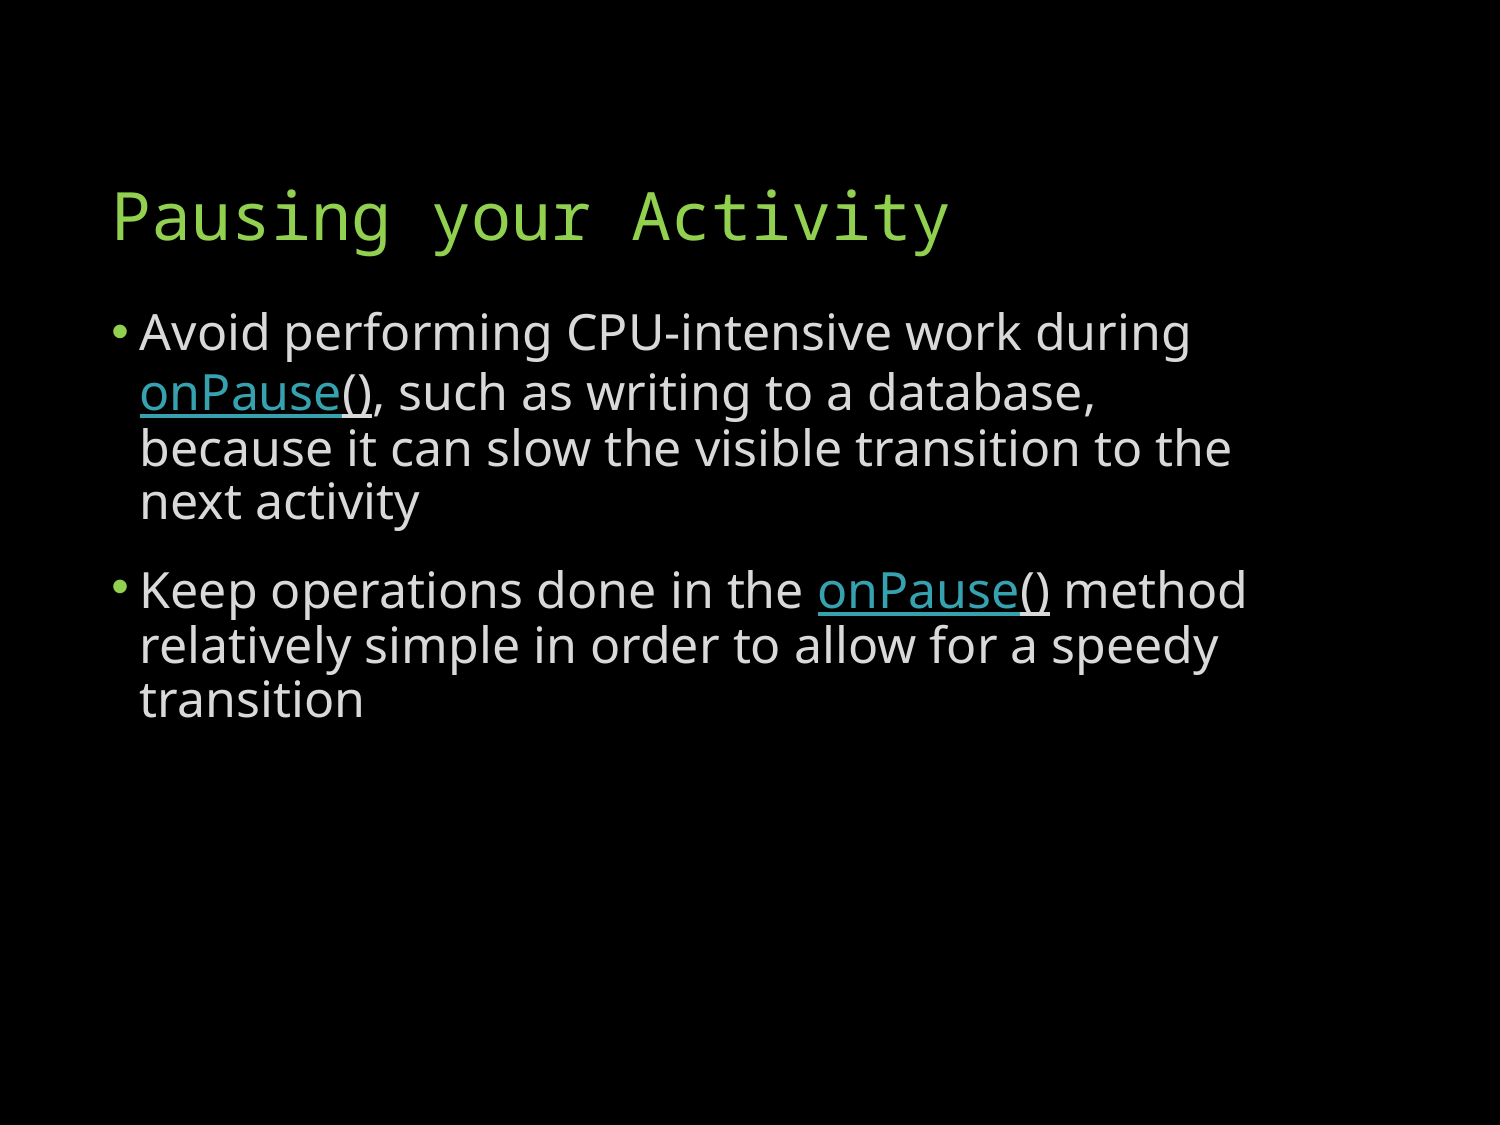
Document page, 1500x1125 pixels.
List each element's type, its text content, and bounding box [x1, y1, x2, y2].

list Avoid performing CPU-intensive work during onPause(), such as writing to a database, because it can slow the visible transition to the next activity Keep operations done in the onPause() method relatively simple in order to allow for a speedy transition [96, 299, 1313, 1000]
title Pausing your Activity [96, 75, 1313, 263]
